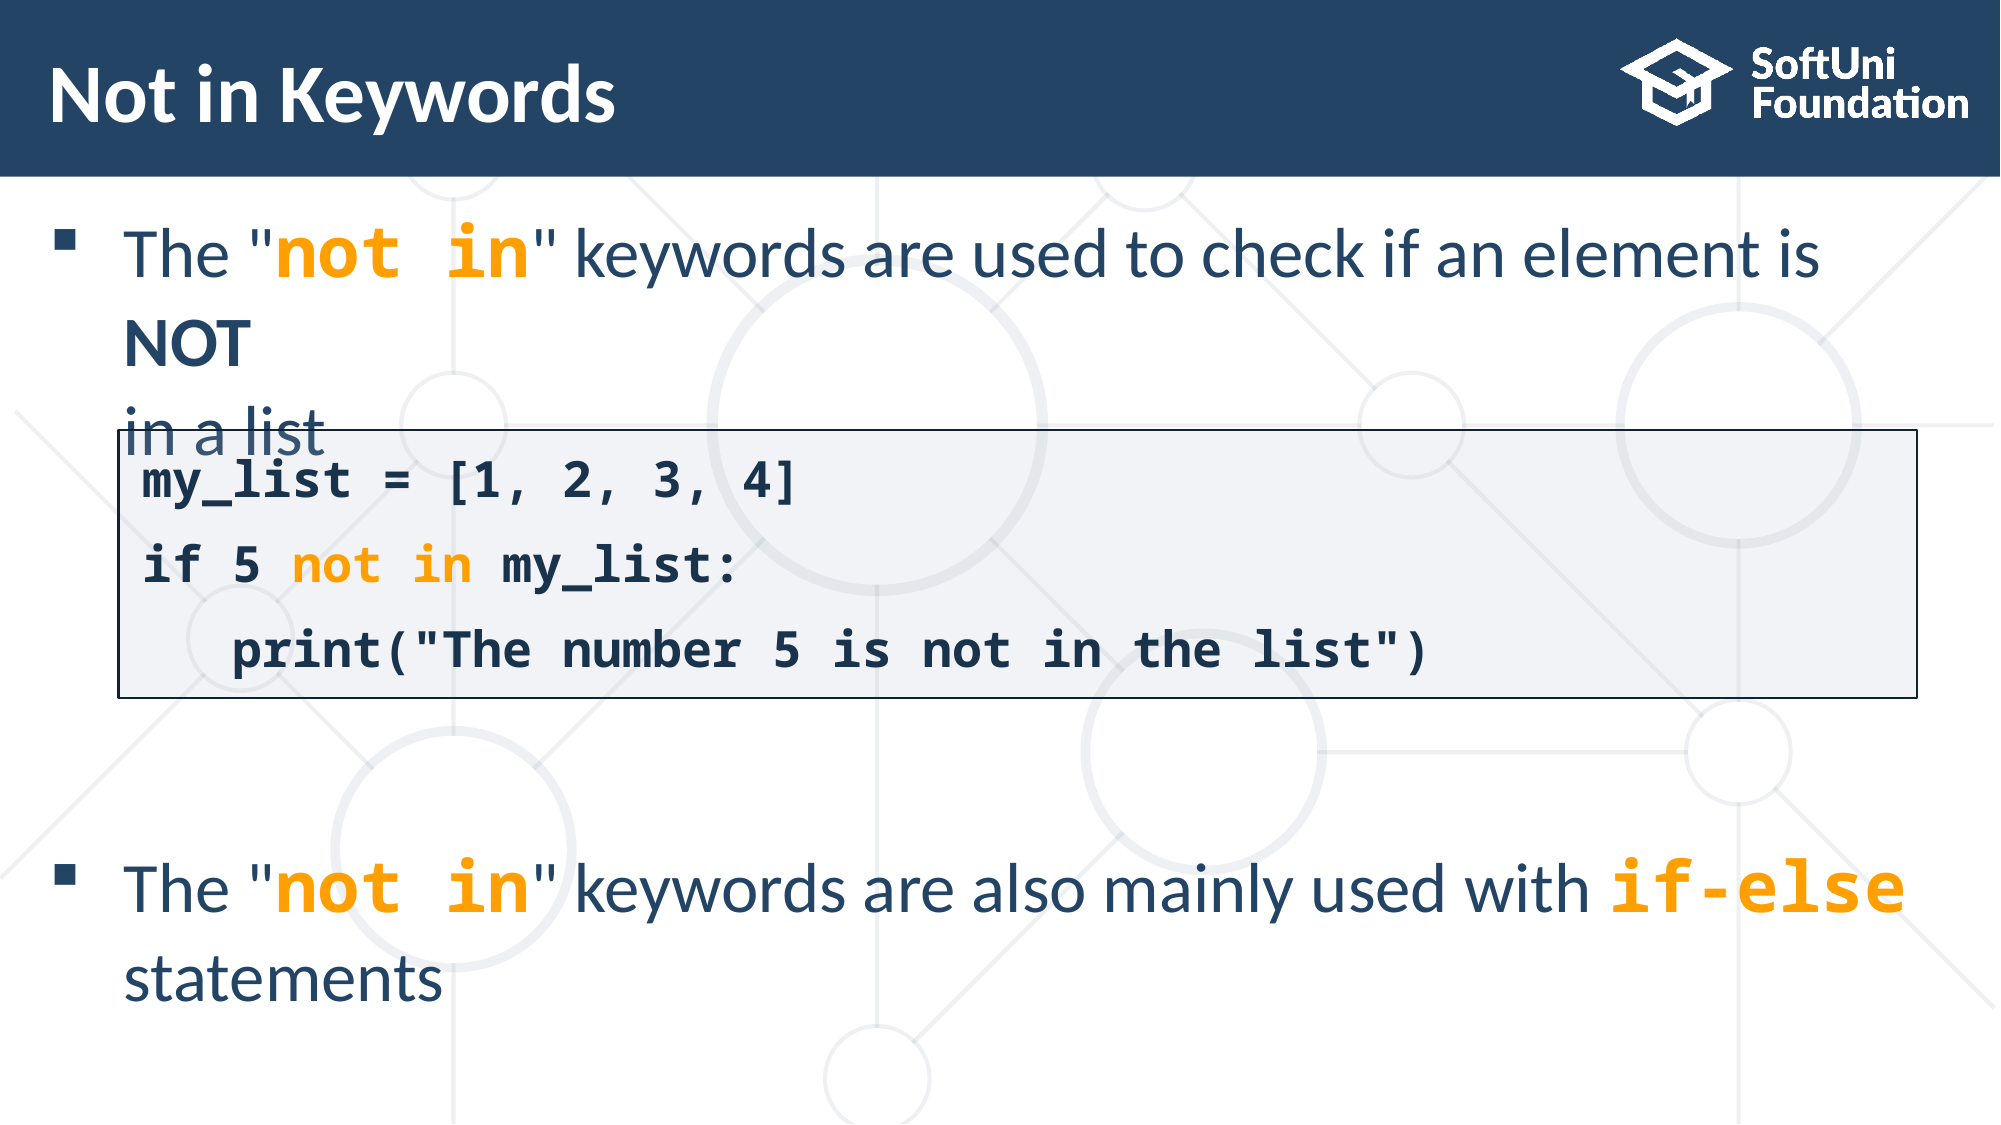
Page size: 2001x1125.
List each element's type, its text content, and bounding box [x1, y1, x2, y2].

picture [1619, 38, 1968, 126]
title Not in Keywords [31, 16, 1591, 162]
list The "not in" keywords are used to check if an element is NOT in a list The "not in" keywords are also mainly used with if-else statements [31, 196, 1969, 1047]
list my_list = [1, 2, 3, 4] if 5 not in my_list: print("The number 5 is not in the list") [117, 429, 1918, 699]
